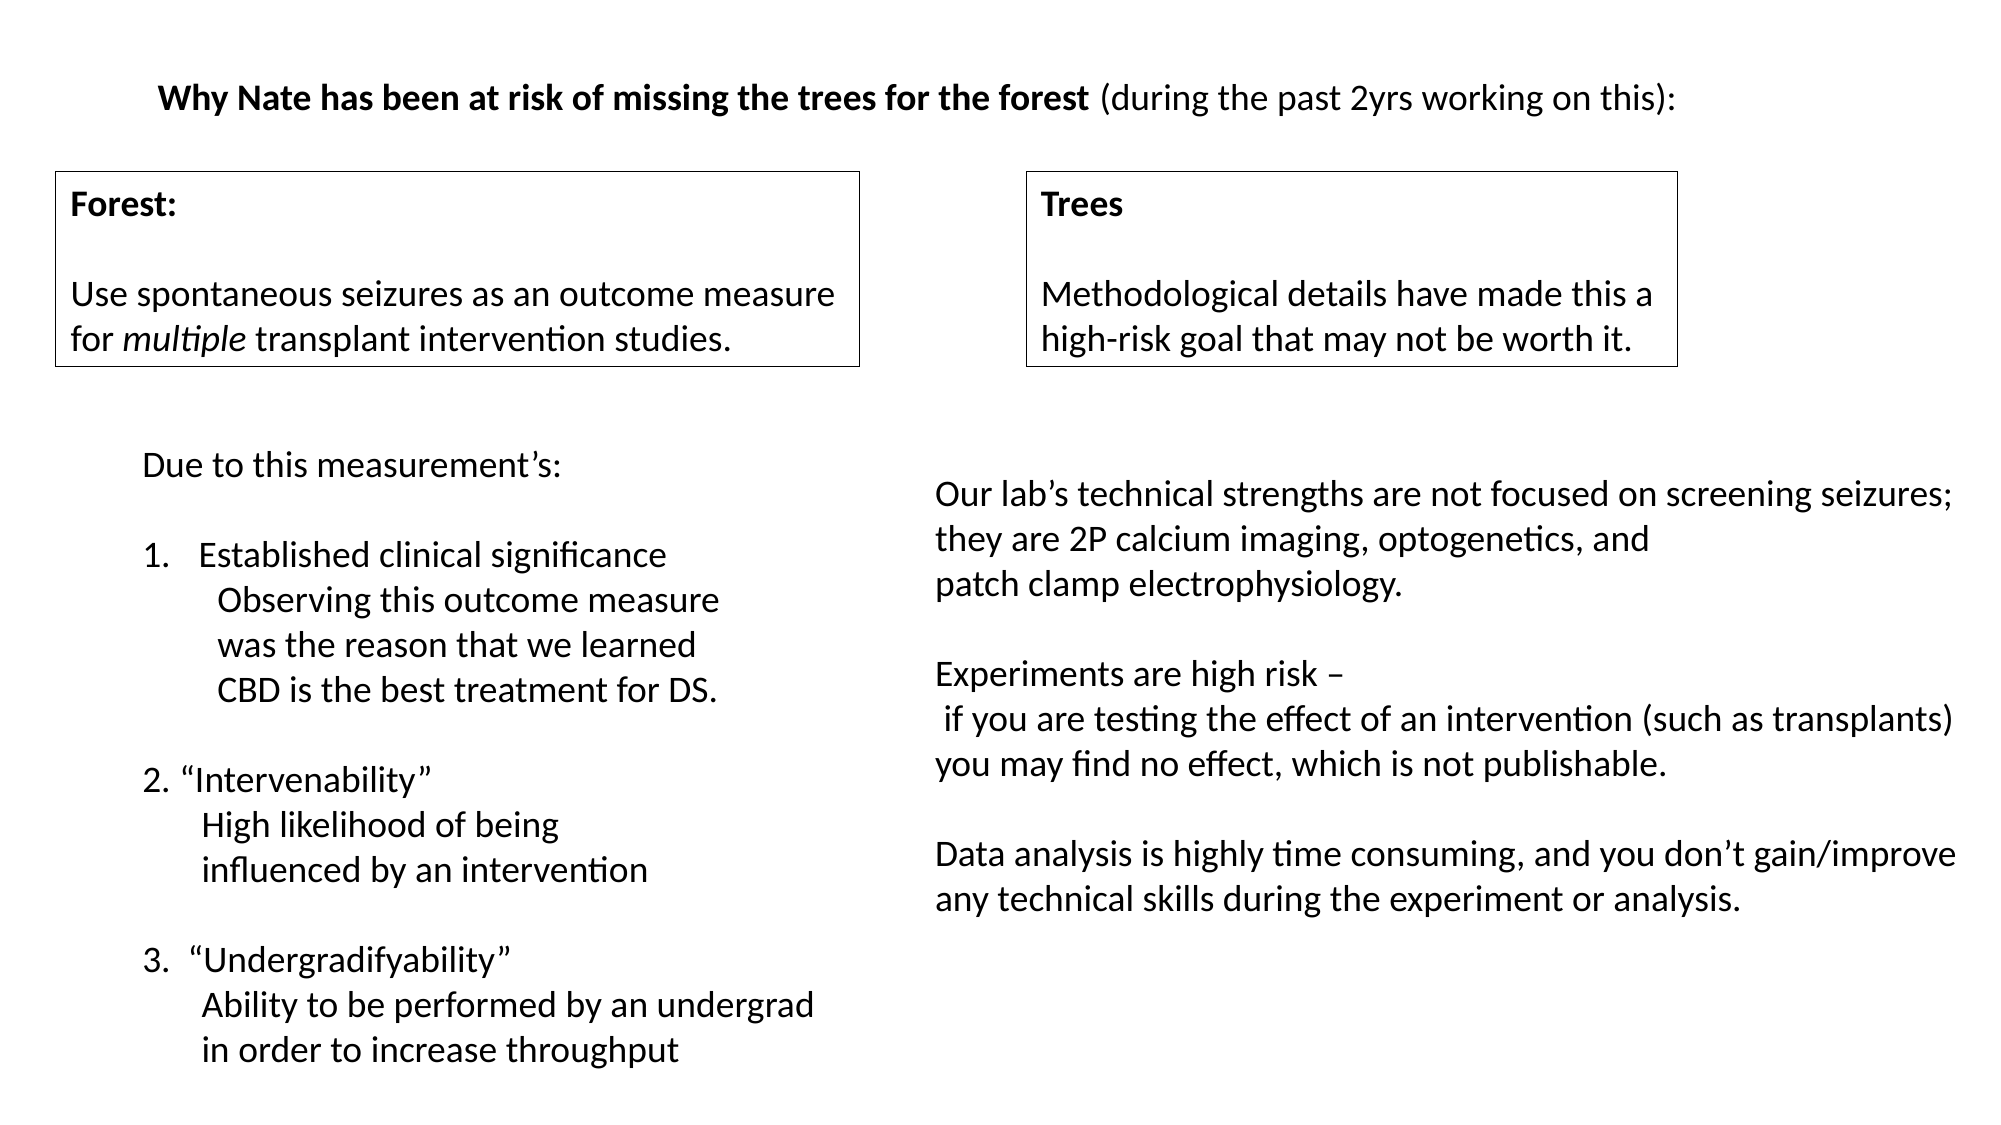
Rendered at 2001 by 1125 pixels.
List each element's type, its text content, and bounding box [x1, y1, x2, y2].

text_box Due to this measurement’s: Established clinical significance Observing this outcome measure was the reason that we learned CBD is the best treatment for DS. 2. “Intervenability” High likelihood of being influenced by an intervention 3. “Undergradifyability” Ability to be performed by an undergrad in order to increase throughput [127, 432, 831, 1078]
text_box Trees Methodological details have made this a high-risk goal that may not be worth it. [1026, 171, 1678, 367]
text_box Why Nate has been at risk of missing the trees for the forest (during the past 2yrs working on this): [142, 66, 1693, 126]
text_box Forest: Use spontaneous seizures as an outcome measure for multiple transplant intervention studies. [55, 171, 860, 367]
text_box Our lab’s technical strengths are not focused on screening seizures; they are 2P calcium imaging, optogenetics, and patch clamp electrophysiology. Experiments are high risk – if you are testing the effect of an intervention (such as transplants) you may find no effect, which is not publishable. Data analysis is highly time consuming, and you don’t gain/improve any technical skills during the experiment or analysis. [920, 461, 1978, 1017]
